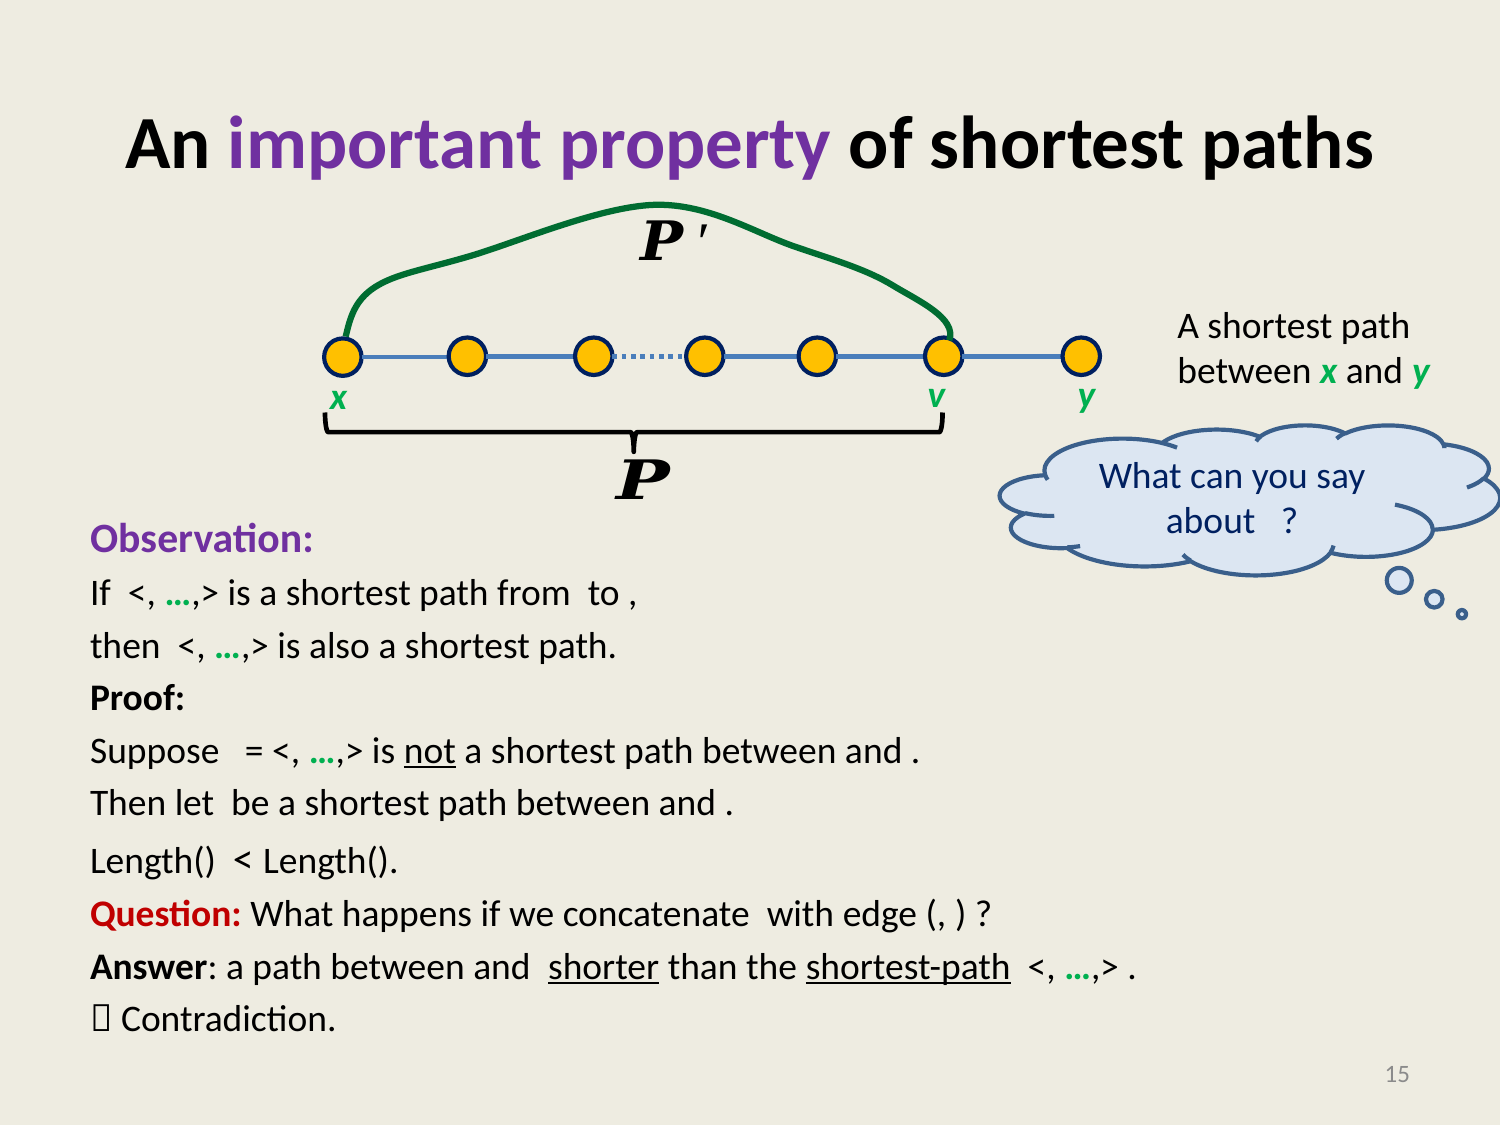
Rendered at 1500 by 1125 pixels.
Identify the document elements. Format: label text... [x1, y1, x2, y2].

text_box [324, 412, 943, 513]
text_box [345, 203, 951, 335]
title An important property of shortest paths [75, 45, 1425, 233]
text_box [314, 337, 1111, 426]
slide_number 15 [1074, 1042, 1425, 1103]
text_box A shortest path between x and y [1162, 293, 1475, 399]
